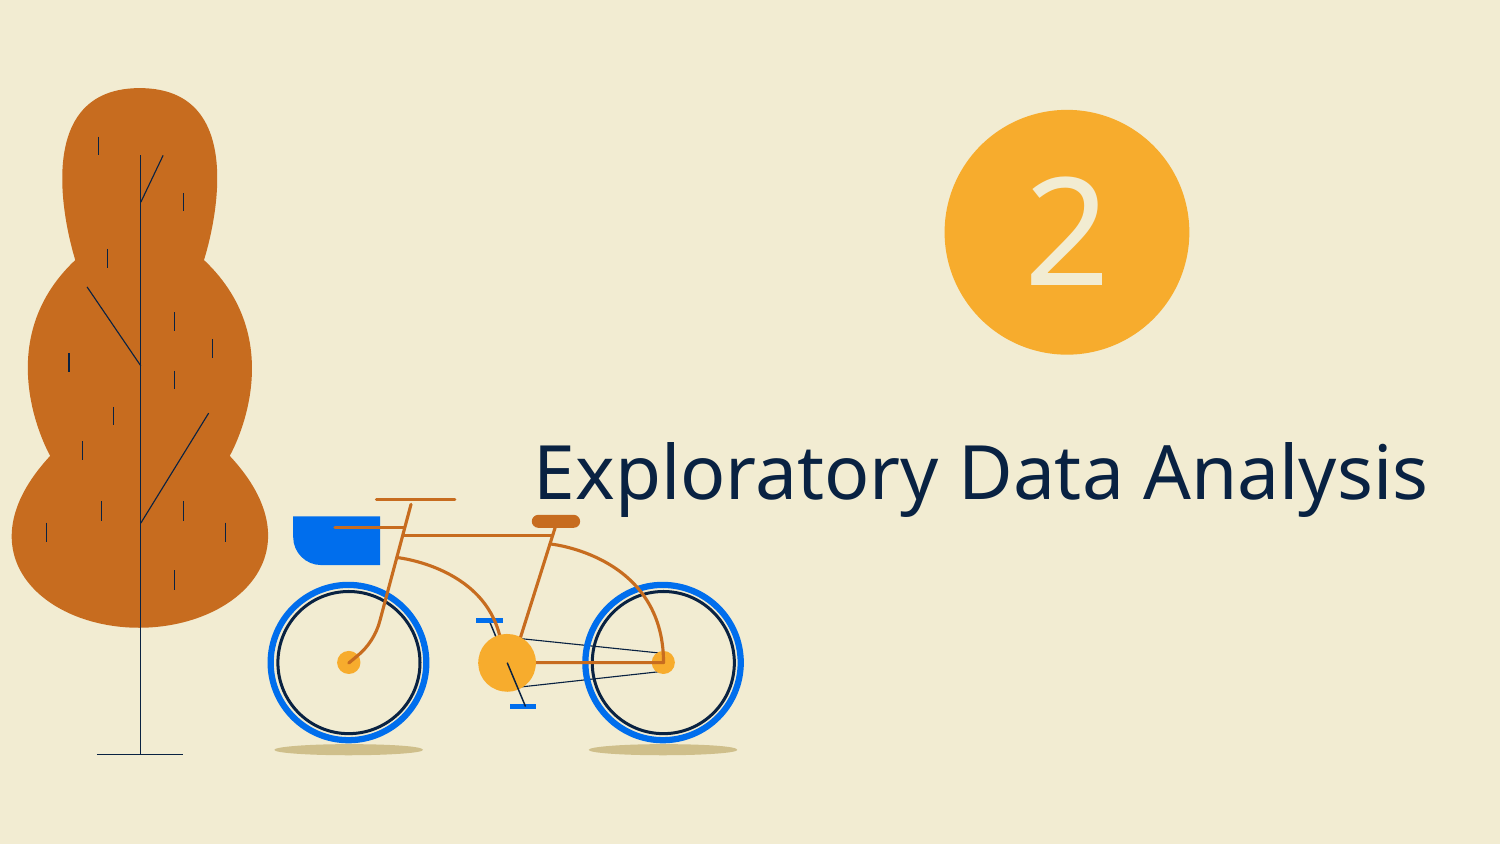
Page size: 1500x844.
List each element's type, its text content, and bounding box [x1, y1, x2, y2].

title 2 [926, 134, 1208, 331]
title Exploratory Data Analysis [500, 388, 1463, 551]
